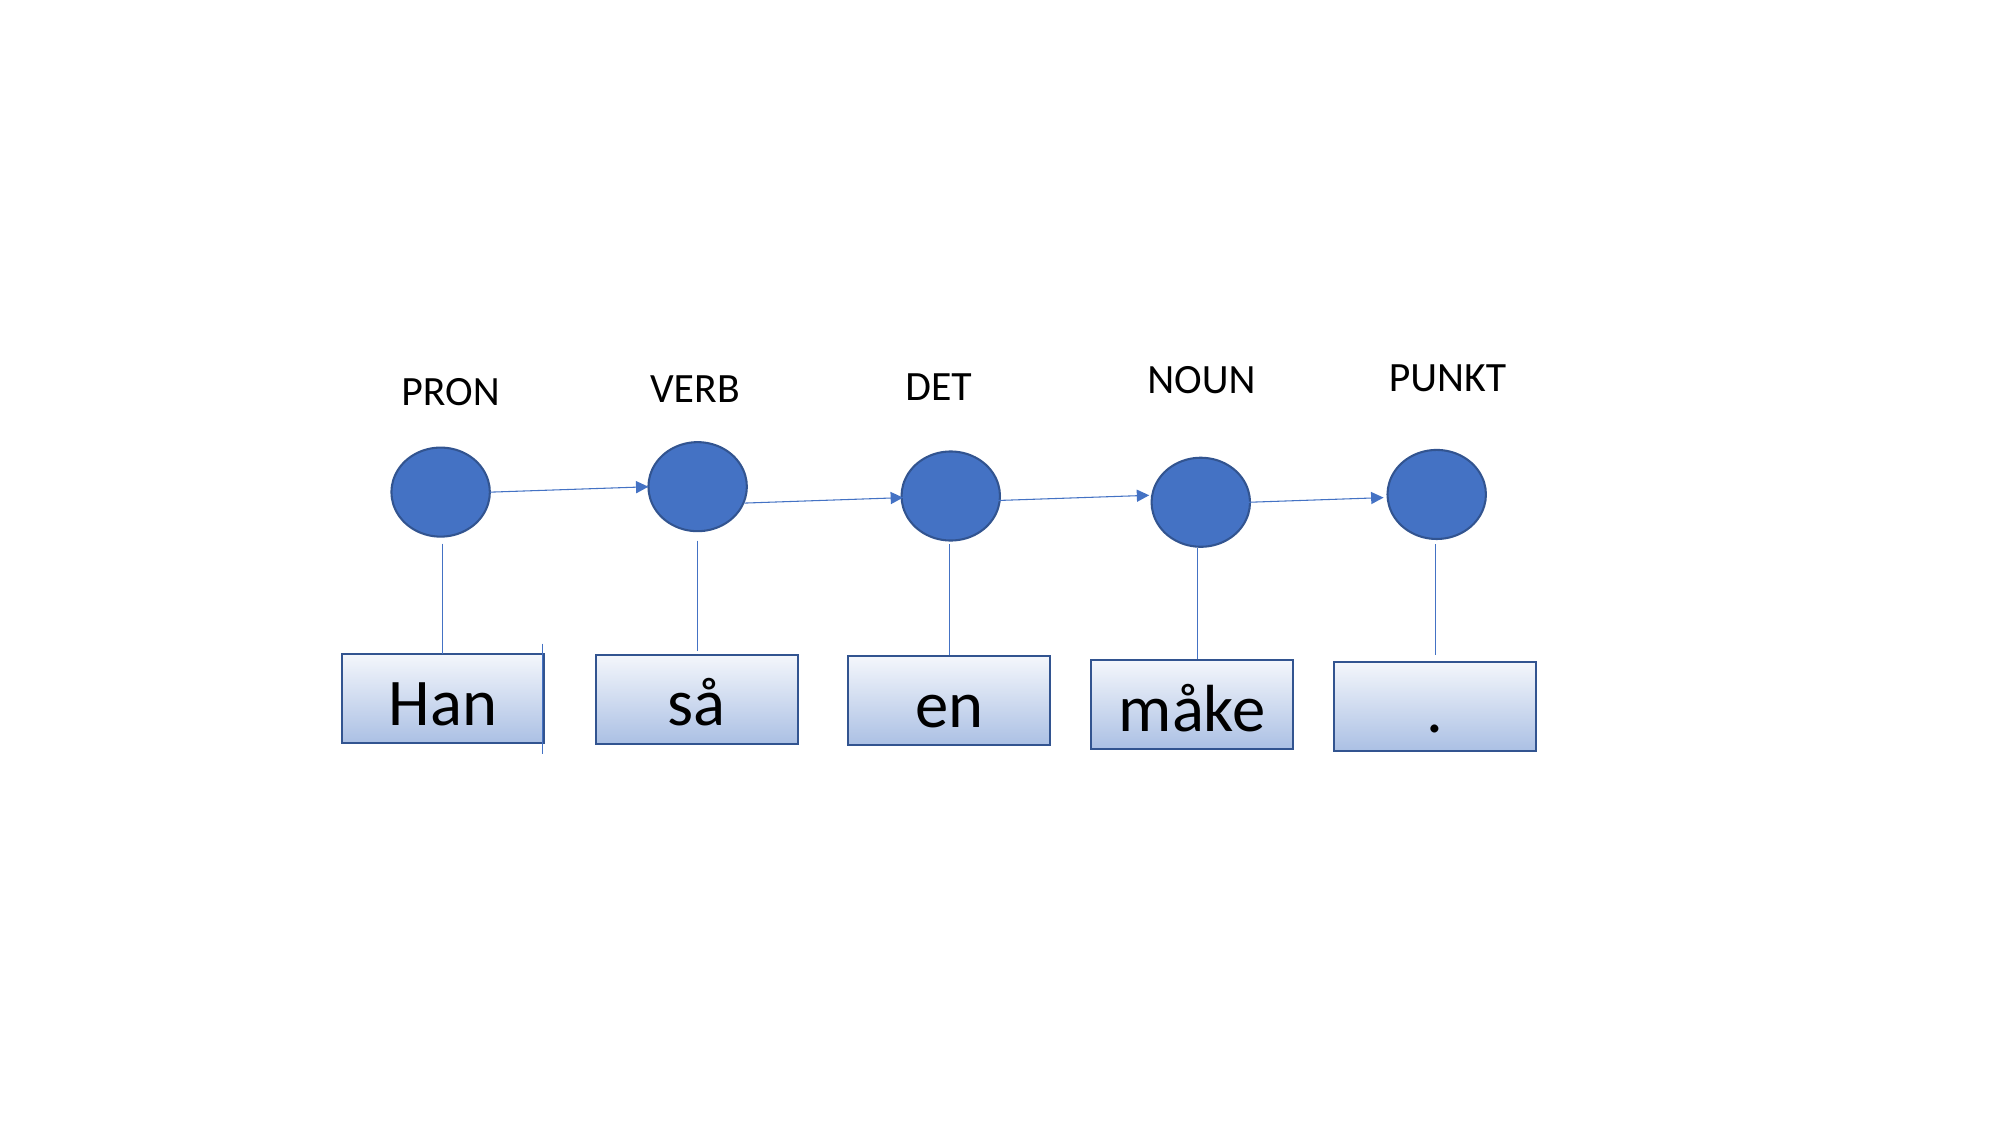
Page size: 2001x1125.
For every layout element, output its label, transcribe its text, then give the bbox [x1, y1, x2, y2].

text_box [1150, 456, 1251, 548]
text_box [647, 441, 748, 533]
text_box Han [341, 653, 542, 744]
text_box måke [1090, 659, 1294, 750]
text_box PUNKT [1374, 342, 1522, 407]
text_box så [595, 654, 799, 745]
text_box [900, 450, 1001, 542]
text_box en [847, 655, 1051, 746]
list [137, 299, 1863, 1014]
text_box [990, 495, 1150, 501]
text_box [390, 446, 491, 538]
text_box NOUN [1132, 344, 1271, 410]
text_box PRON [386, 356, 575, 422]
text_box DET [890, 351, 996, 417]
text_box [1224, 497, 1384, 504]
text_box [1386, 448, 1487, 541]
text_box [744, 497, 904, 504]
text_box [489, 486, 649, 493]
text_box VERB [635, 353, 755, 419]
text_box . [1333, 661, 1537, 752]
